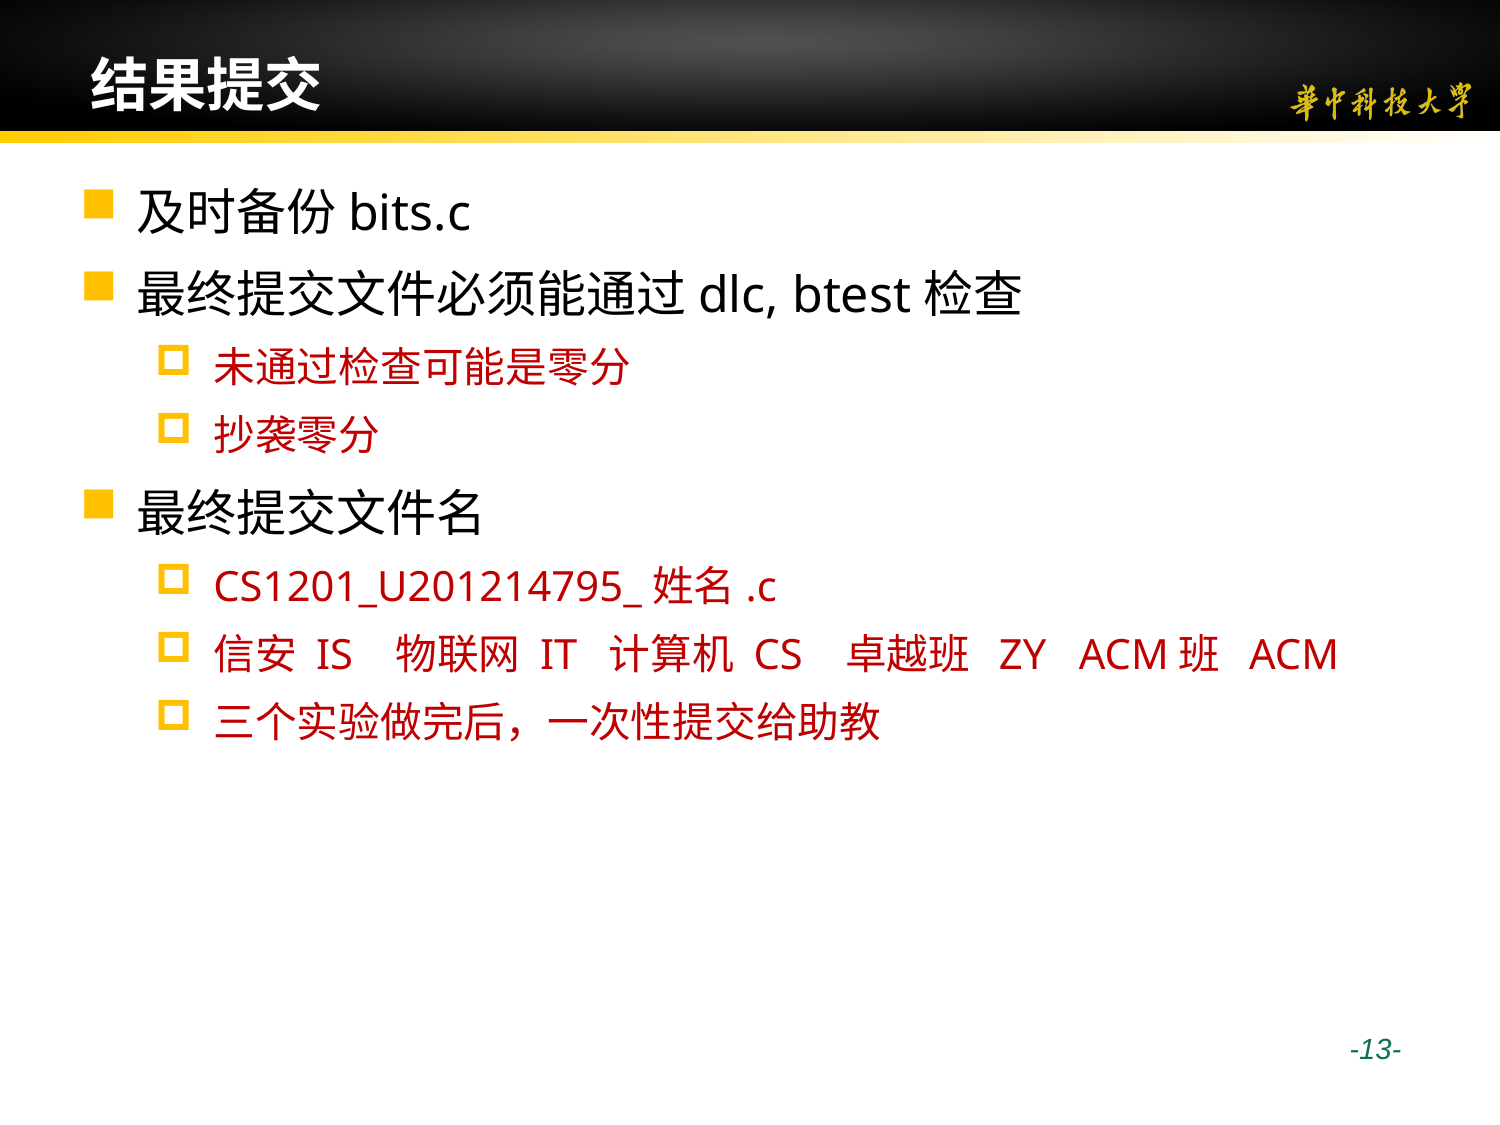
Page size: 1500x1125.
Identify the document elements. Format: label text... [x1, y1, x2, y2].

title 结果提交 [74, 34, 1426, 131]
slide_number -13- [1257, 1023, 1425, 1102]
list 及时备份bits.c 最终提交文件必须能通过dlc, btest检查 未通过检查可能是零分 抄袭零分 最终提交文件名 CS1201_U201214795_姓名.c 信安 IS 物联网 IT 计算机 CS 卓越班 ZY ACM班 ACM 三个实验做完后，一次性提交给助教 [64, 160, 1414, 988]
picture [0, 0, 1500, 131]
